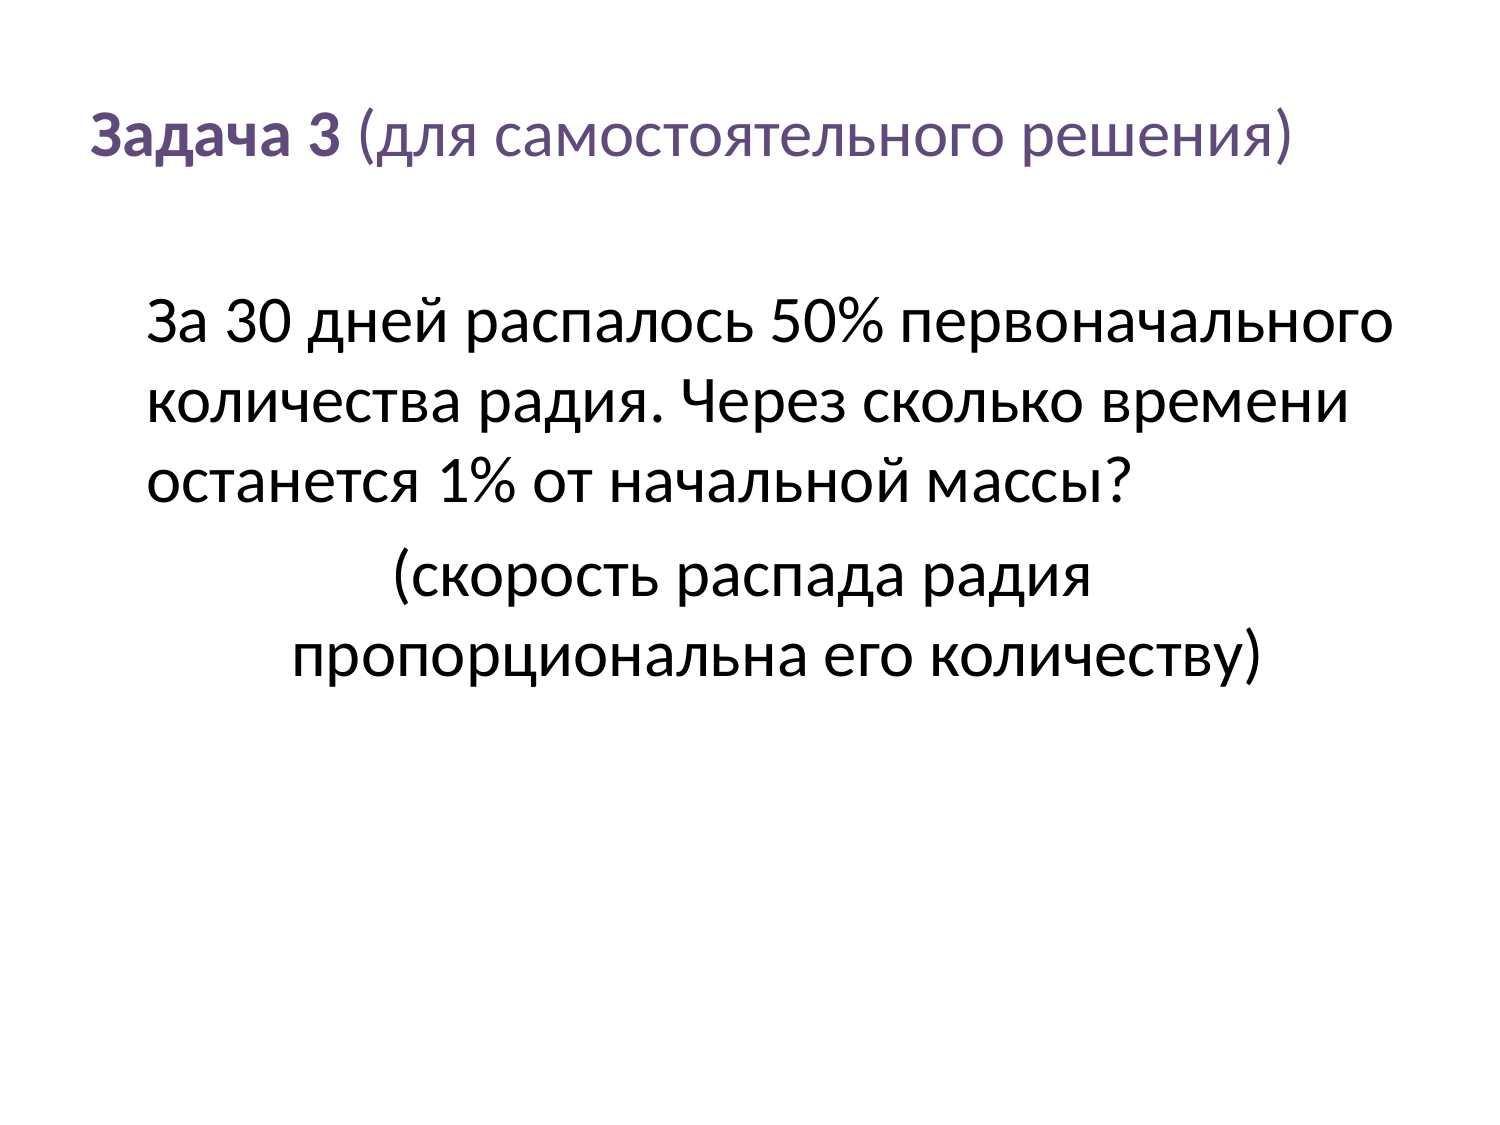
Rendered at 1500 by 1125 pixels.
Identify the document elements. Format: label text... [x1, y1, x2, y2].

list Задача 3 (для самостоятельного решения) За 30 дней распалось 50% первоначального количества радия. Через сколько времени останется 1% от начальной массы? (скорость распада радия пропорциональна его количеству) [75, 82, 1425, 1005]
